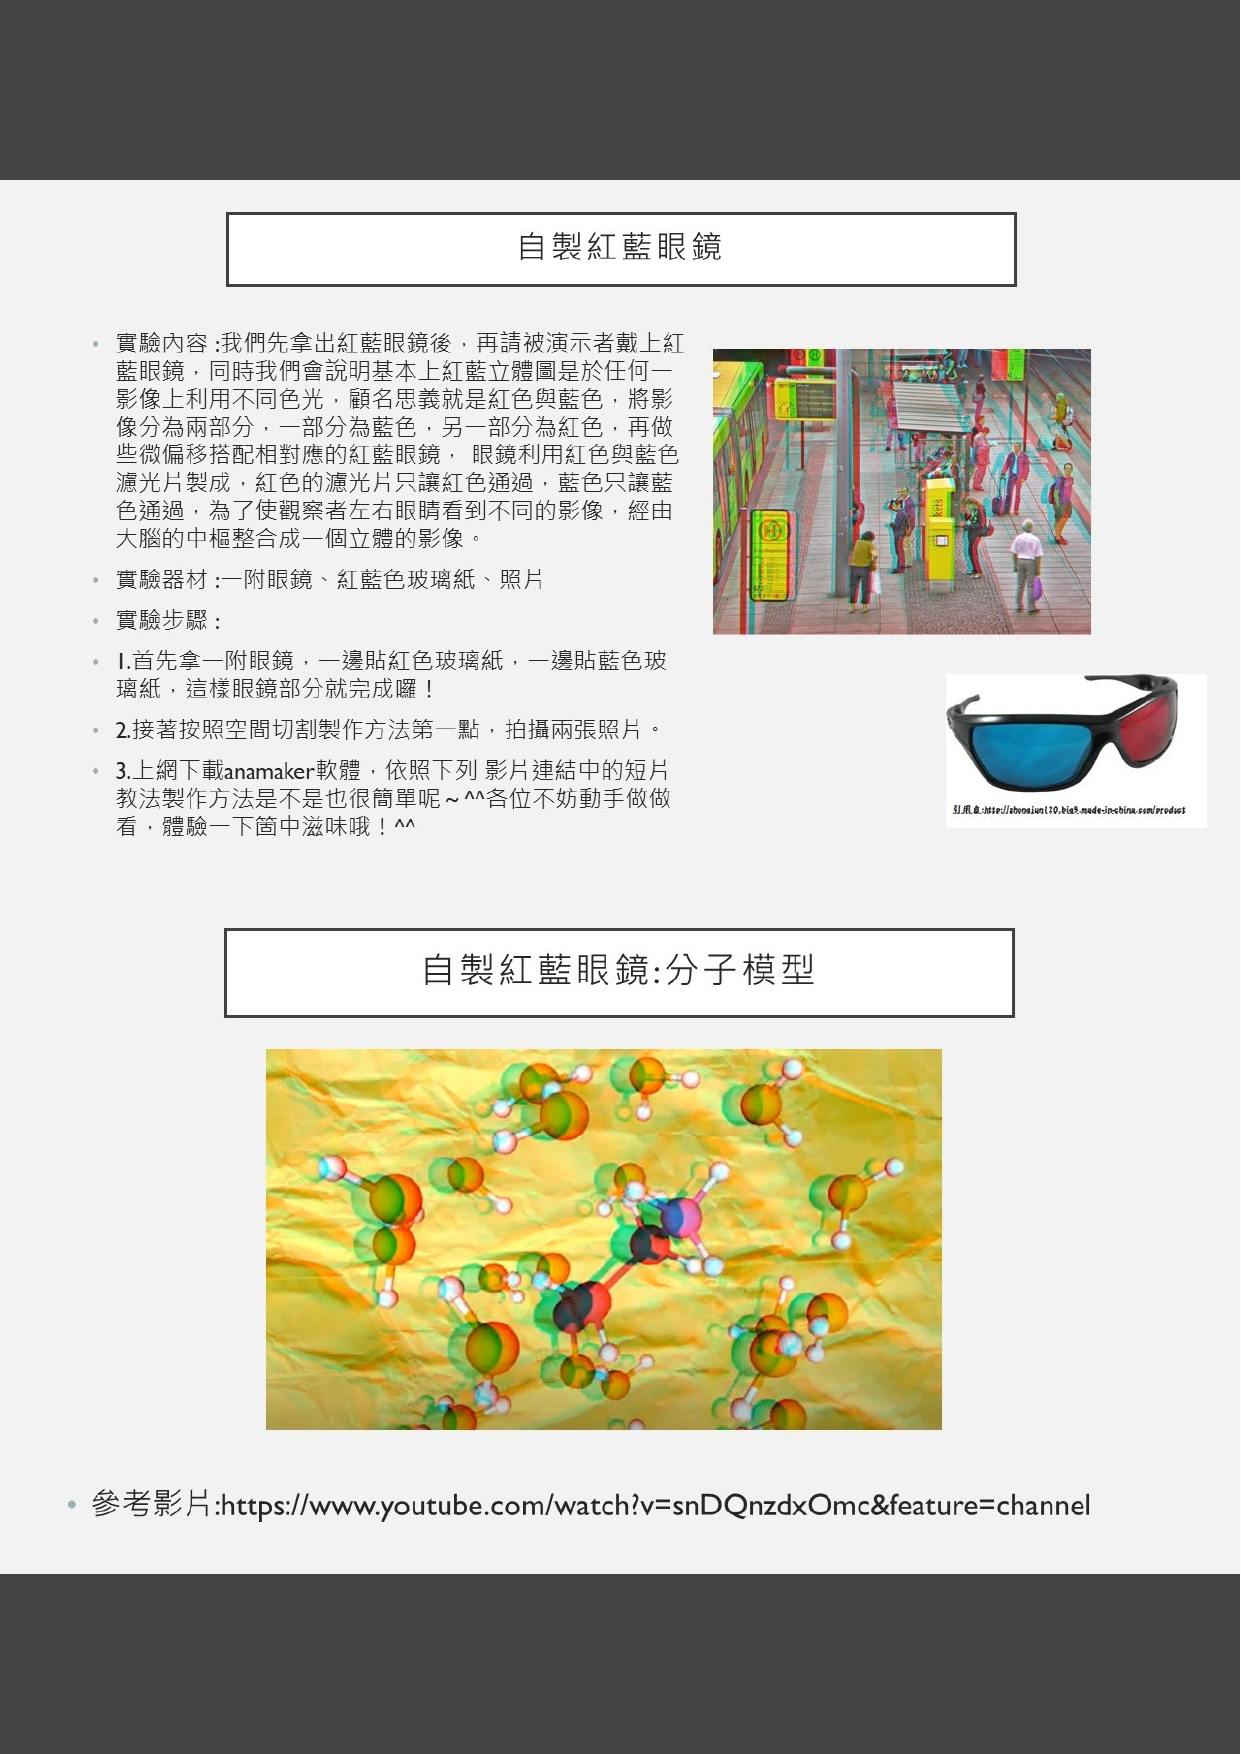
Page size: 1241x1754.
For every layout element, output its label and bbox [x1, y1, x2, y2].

picture [0, 180, 1241, 1574]
